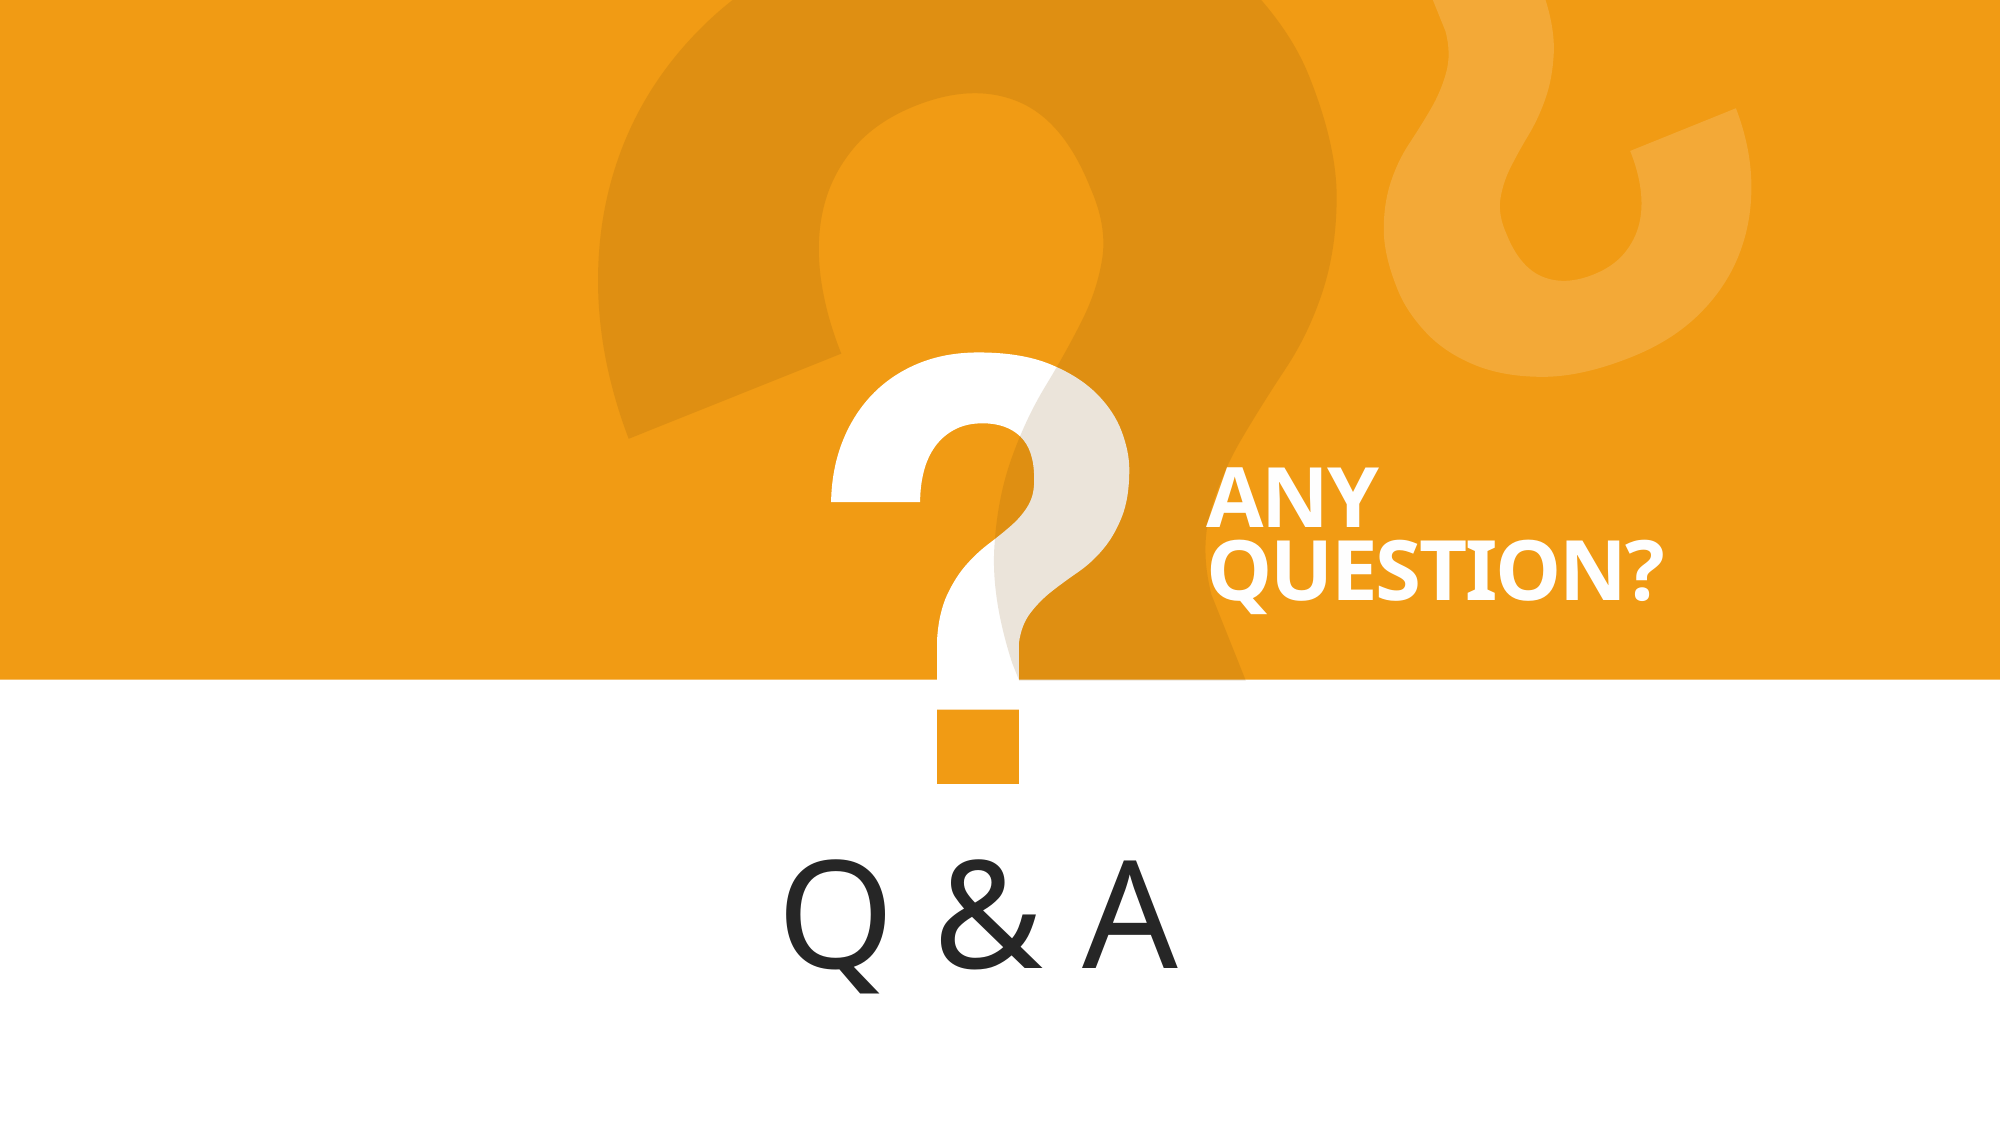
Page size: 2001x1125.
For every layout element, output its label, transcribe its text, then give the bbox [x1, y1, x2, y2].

text_box [1224, 0, 2000, 681]
text_box Q & A [762, 810, 1193, 1006]
text_box [598, 0, 1337, 681]
text_box ANY QUESTION? [1191, 463, 1695, 625]
text_box [937, 709, 1019, 784]
text_box [831, 352, 1056, 503]
text_box [937, 539, 1019, 683]
text_box [1383, 0, 1752, 377]
text_box [0, 0, 1103, 681]
